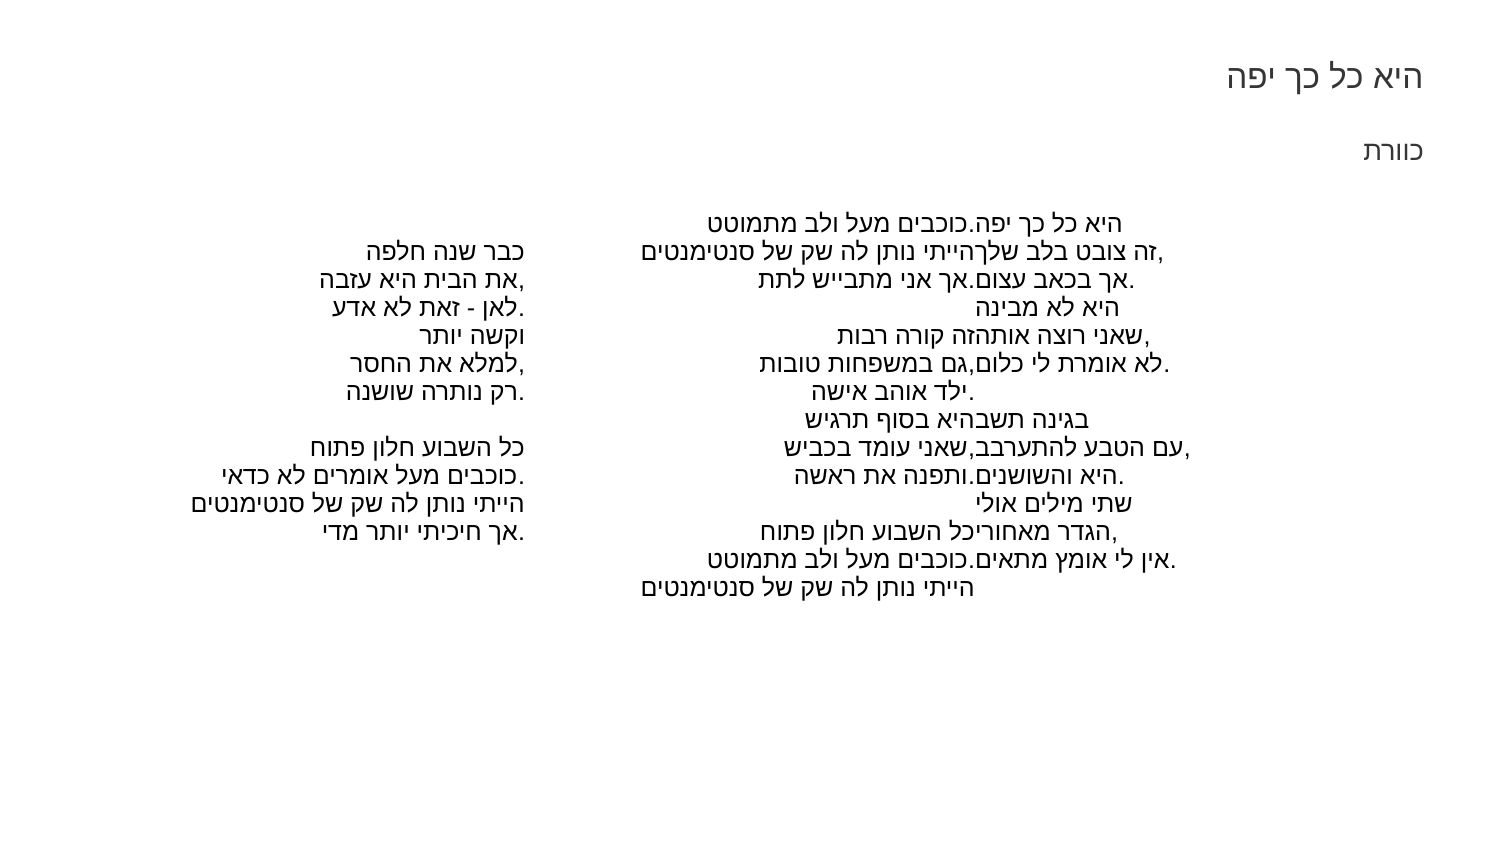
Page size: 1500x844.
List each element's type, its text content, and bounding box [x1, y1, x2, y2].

table_header היא כל כך יפה זה צובט בלב שלך, אך בכאב עצום. היא לא מבינה שאני רוצה אותה, לא אומרת לי כלום. בגינה תשב עם הטבע להתערבב, היא והשושנים. שתי מילים אולי הגדר מאחורי, אין לי אומץ מתאים. [975, 210, 1425, 810]
table_header כבר שנה חלפה את הבית היא עזבה, לאן - זאת לא אדע. וקשה יותר למלא את החסר, רק נותרה שושנה. כל השבוע חלון פתוח כוכבים מעל אומרים לא כדאי. הייתי נותן לה שק של סנטימנטים אך חיכיתי יותר מדי. [75, 210, 525, 810]
table_header כוכבים מעל ולב מתמוטט. הייתי נותן לה שק של סנטימנטים אך אני מתבייש לתת. זה קורה רבות גם במשפחות טובות, ילד אוהב אישה. היא בסוף תרגיש שאני עומד בכביש, ותפנה את ראשה. כל השבוע חלון פתוח כוכבים מעל ולב מתמוטט. הייתי נותן לה שק של סנטימנטים [525, 210, 975, 810]
